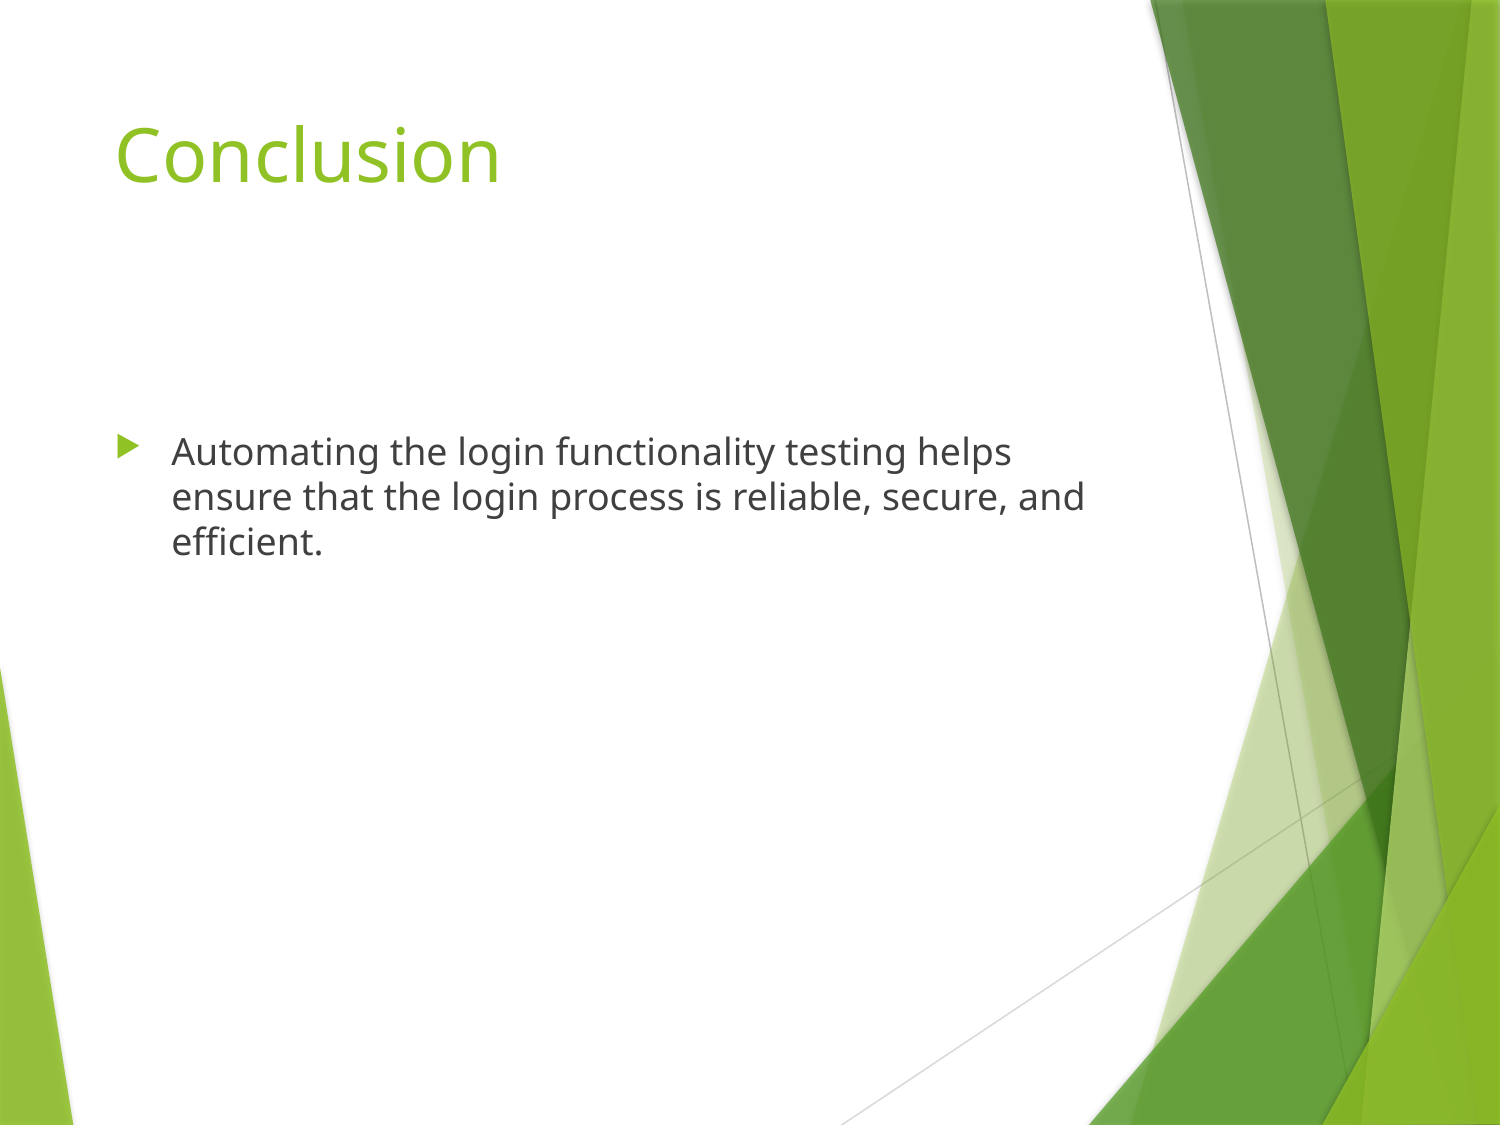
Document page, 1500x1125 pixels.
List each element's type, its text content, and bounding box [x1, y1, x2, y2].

list Automating the login functionality testing helps ensure that the login process is reliable, secure, and efficient. [99, 354, 1142, 992]
title Conclusion [99, 99, 1142, 317]
